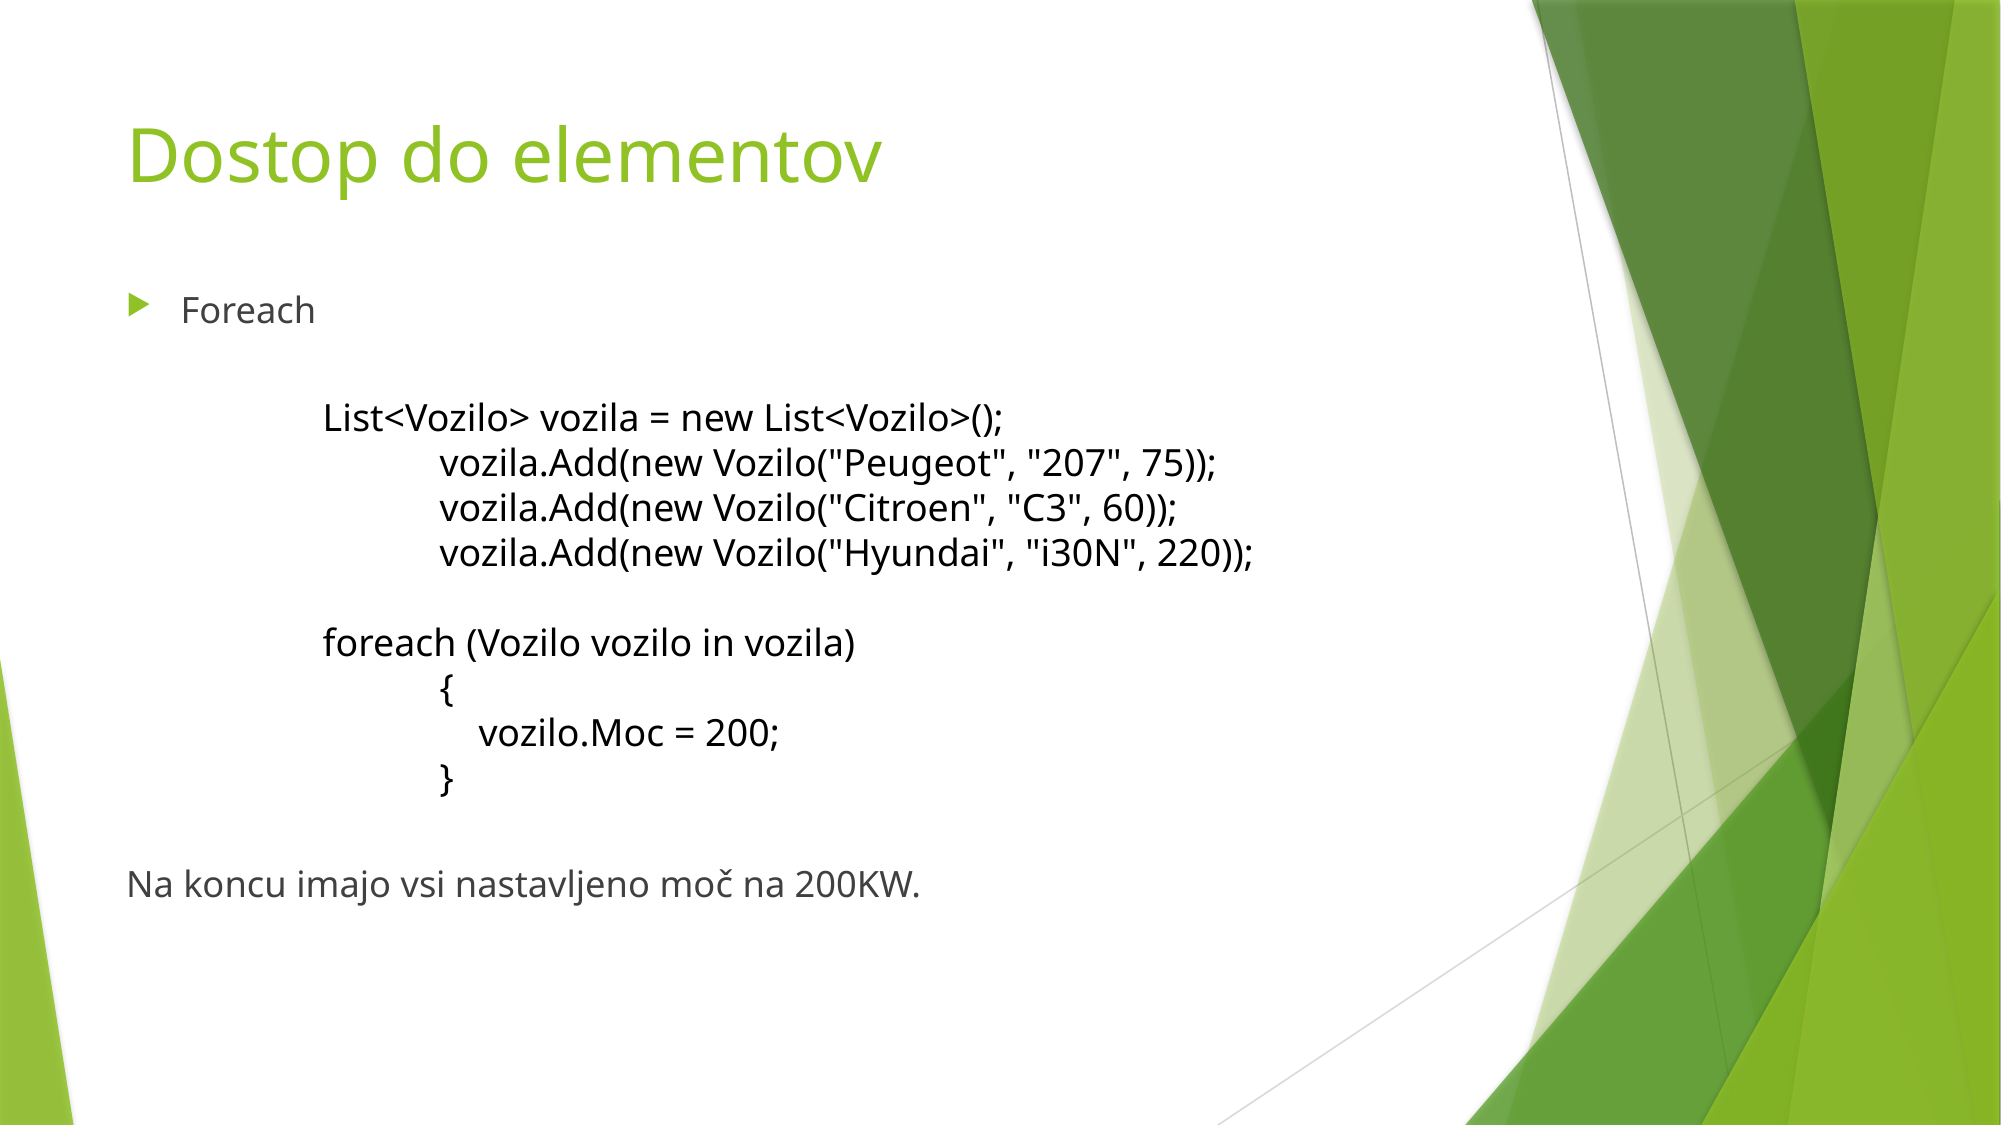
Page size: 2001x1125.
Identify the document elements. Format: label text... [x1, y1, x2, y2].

title Dostop do elementov [111, 99, 1522, 279]
text_box List<Vozilo> vozila = new List<Vozilo>(); vozila.Add(new Vozilo("Peugeot", "207", 75)); vozila.Add(new Vozilo("Citroen", "C3", 60)); vozila.Add(new Vozilo("Hyundai", "i30N", 220)); foreach (Vozilo vozilo in vozila) { vozilo.Moc = 200; } [307, 386, 1325, 806]
list Foreach Na koncu imajo vsi nastavljeno moč na 200KW. [111, 279, 1522, 917]
